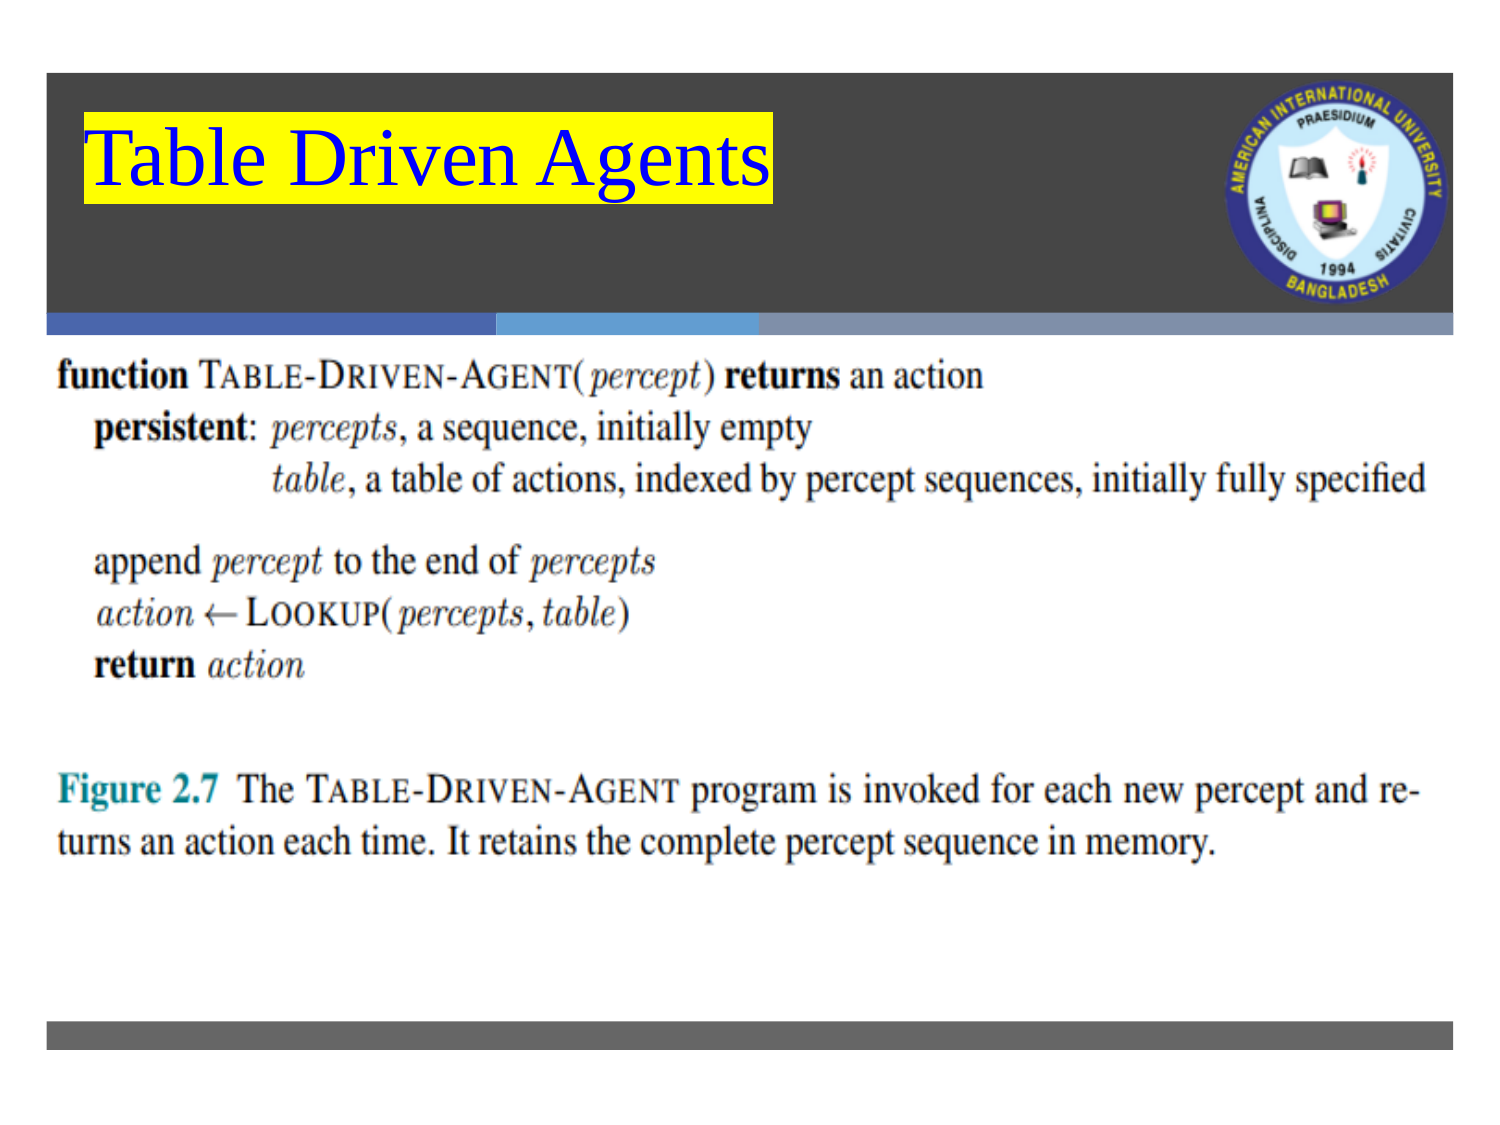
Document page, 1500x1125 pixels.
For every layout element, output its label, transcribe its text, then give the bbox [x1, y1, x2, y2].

picture [1220, 75, 1454, 310]
picture [46, 337, 1447, 884]
text_box Table Driven Agents [69, 77, 1351, 210]
